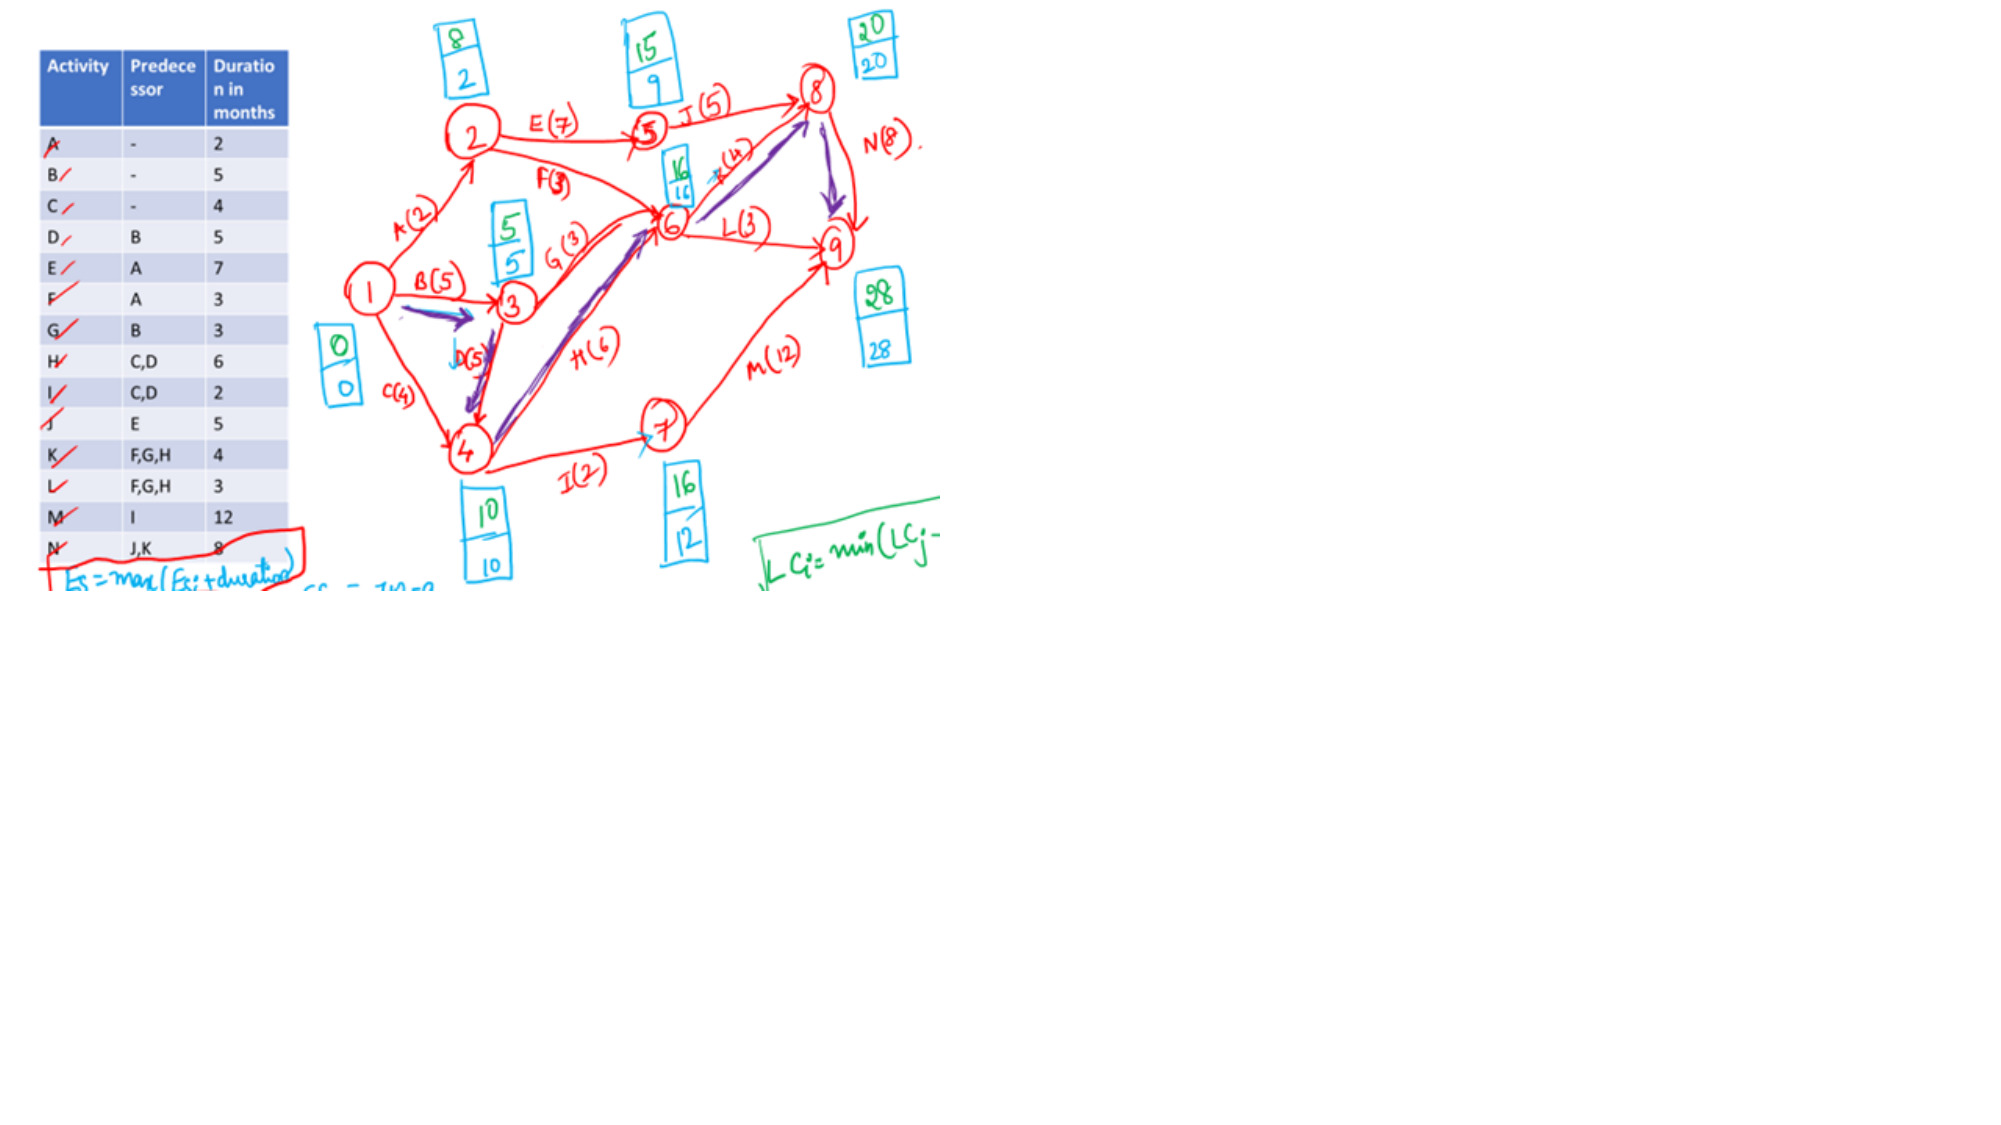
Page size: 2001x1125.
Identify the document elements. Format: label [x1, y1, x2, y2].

list [0, 0, 940, 591]
